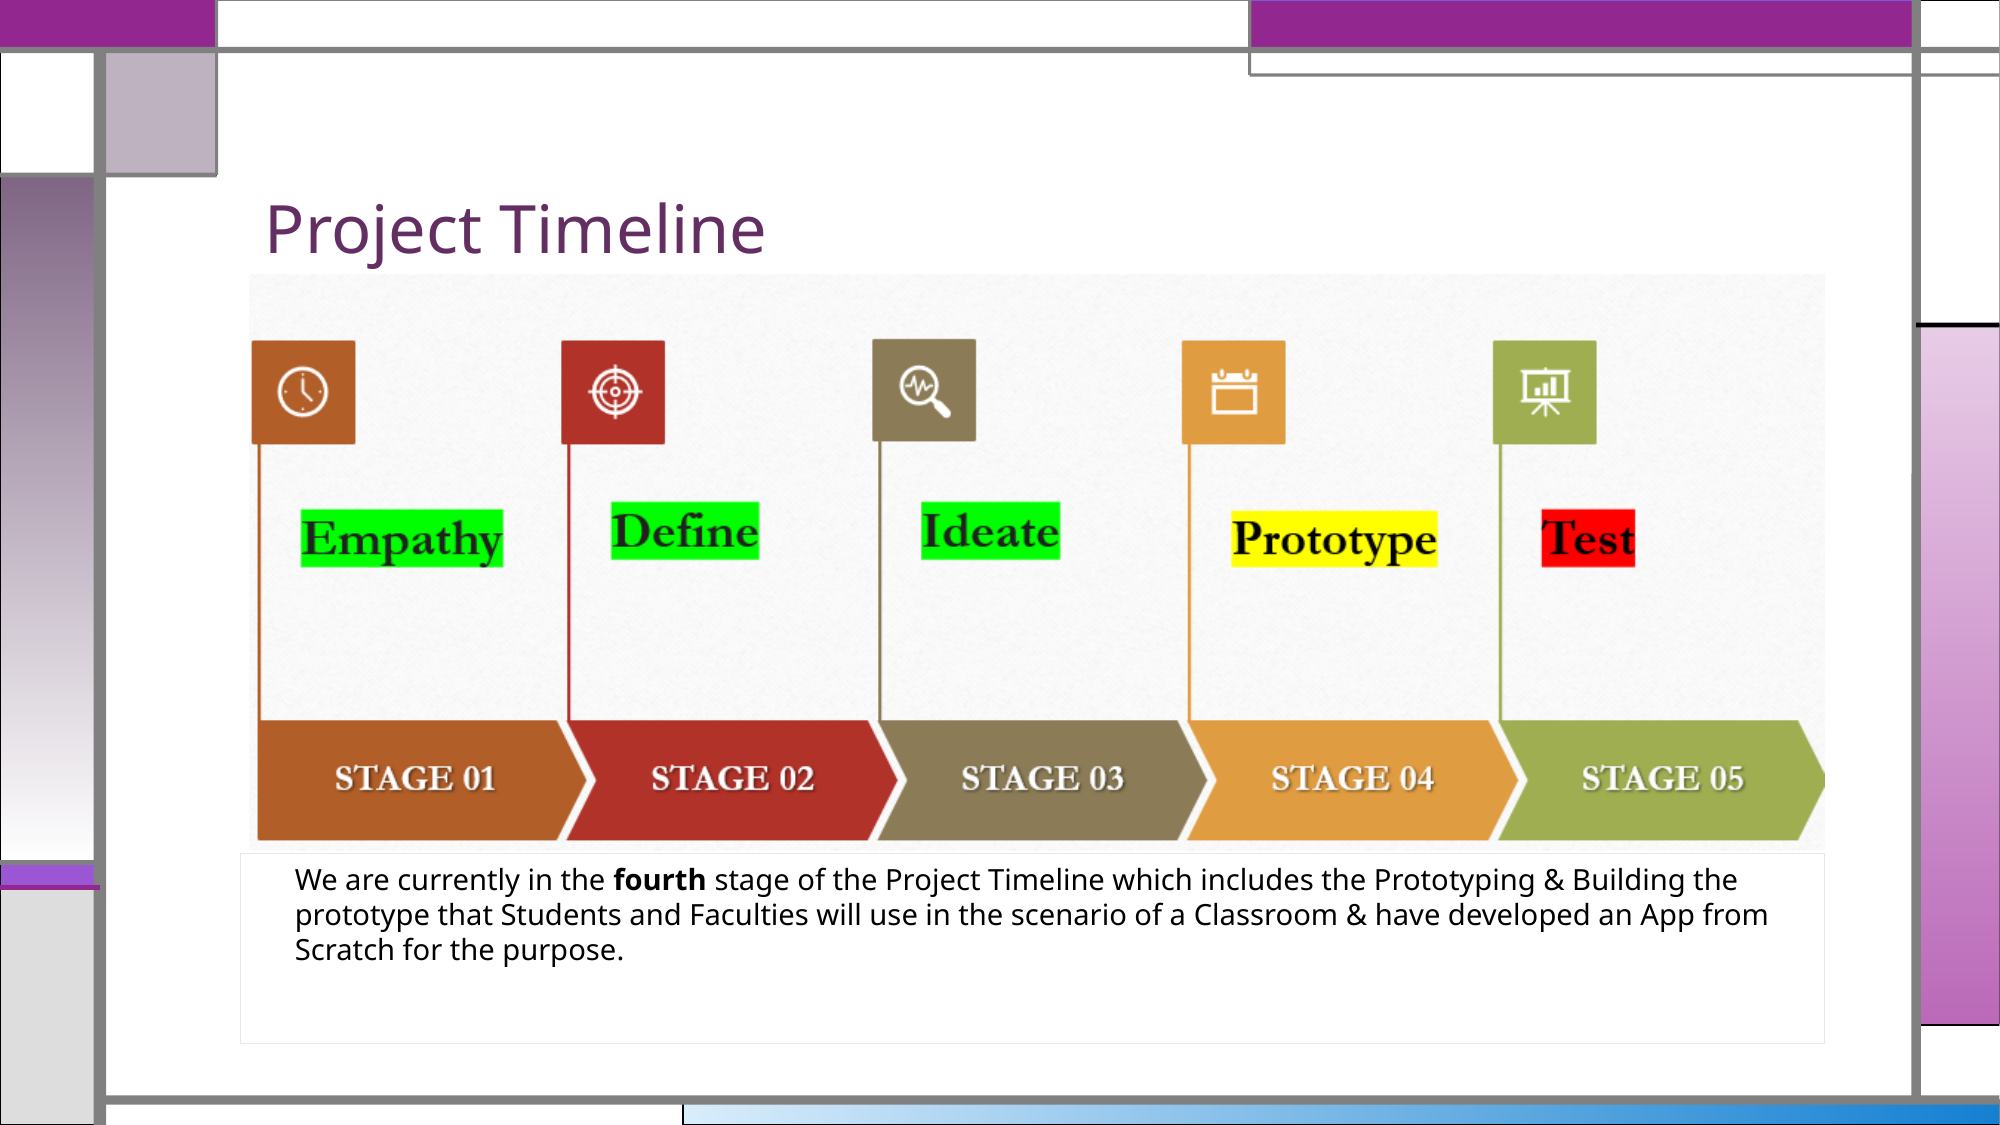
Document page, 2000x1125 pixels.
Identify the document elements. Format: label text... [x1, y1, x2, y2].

title Project Timeline [249, 87, 1825, 274]
picture [249, 274, 1825, 851]
text_box We are currently in the fourth stage of the Project Timeline which includes the Prototyping & Building the prototype that Students and Faculties will use in the scenario of a Classroom & have developed an App from Scratch for the purpose. [240, 853, 1825, 1044]
